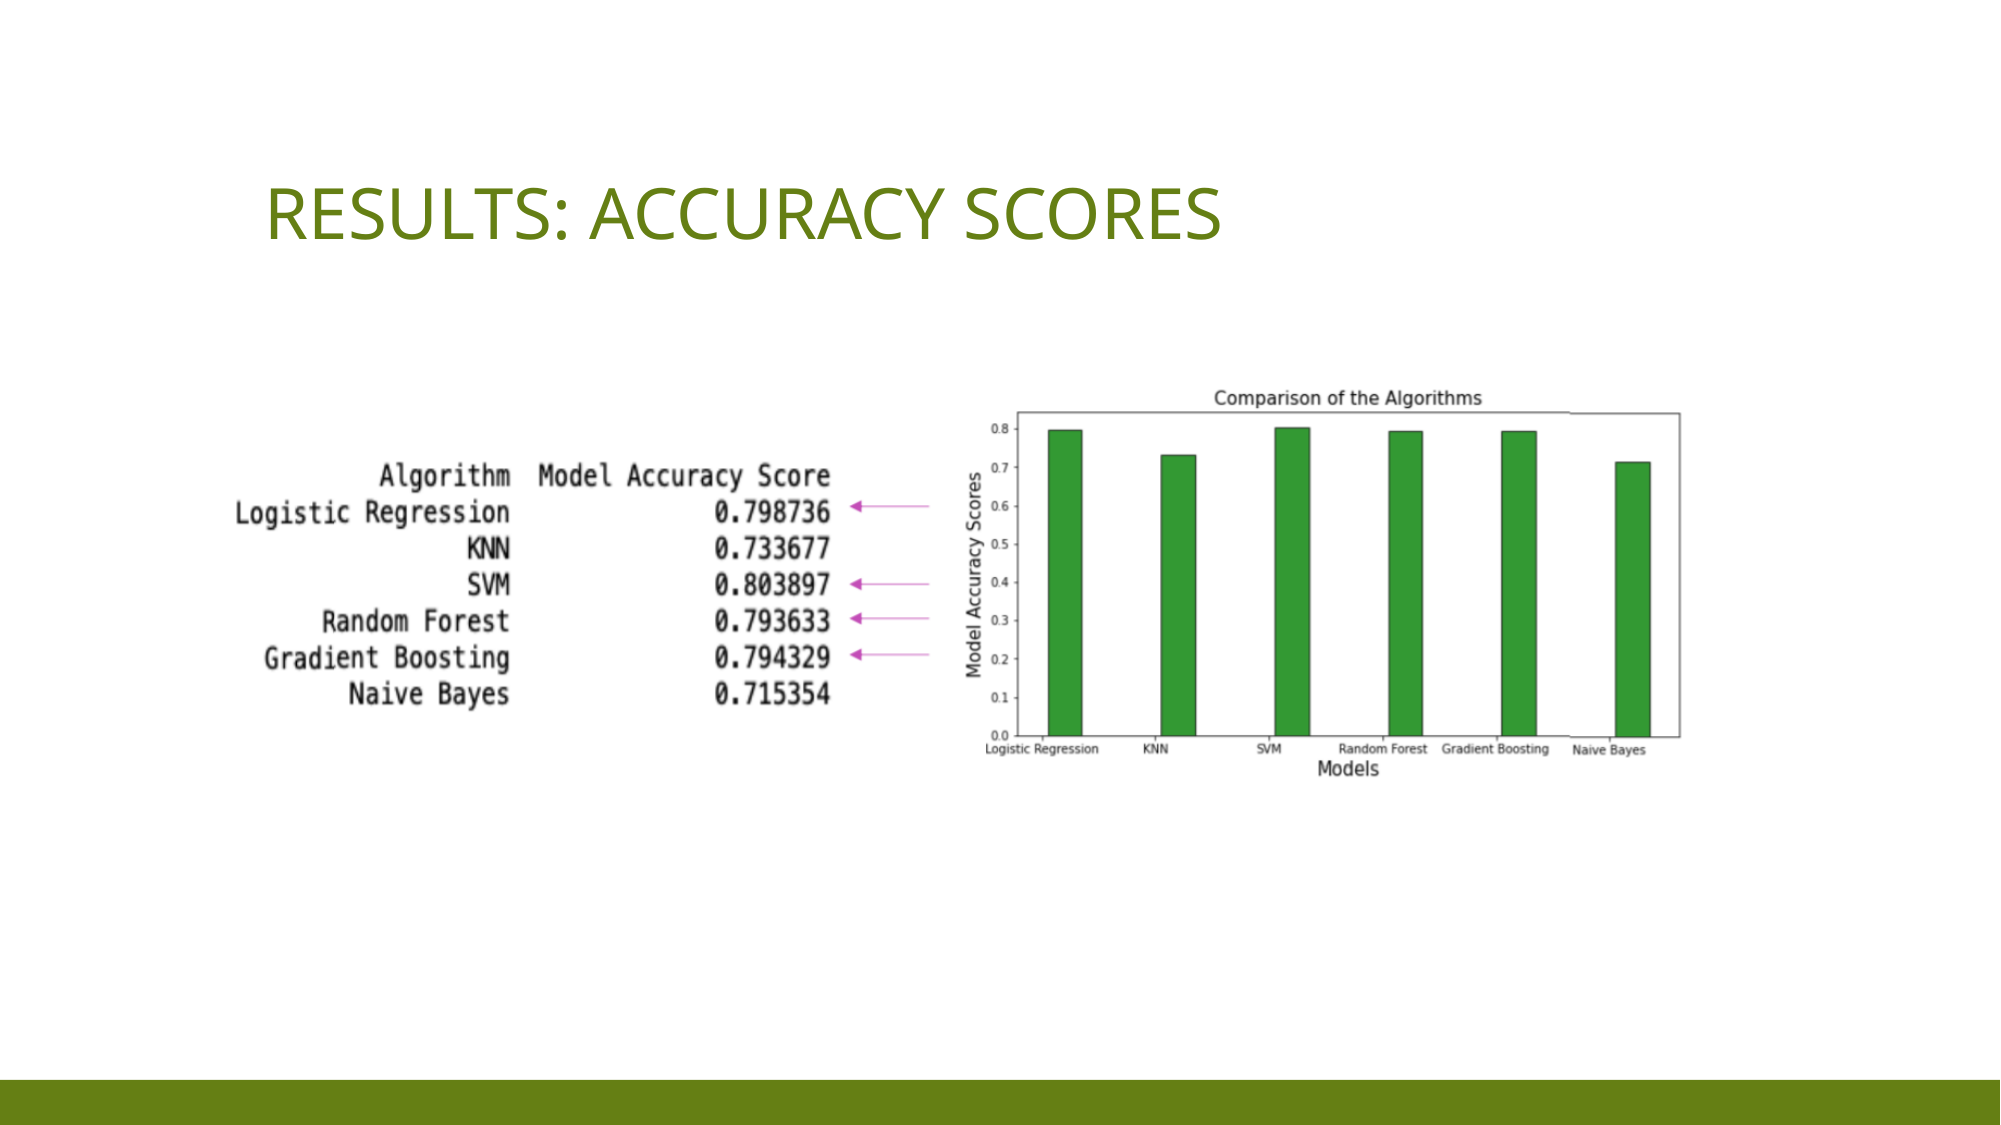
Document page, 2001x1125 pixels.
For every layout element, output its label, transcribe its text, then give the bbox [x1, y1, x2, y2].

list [210, 321, 1711, 832]
title RESULTS: ACCURACY SCORES [249, 75, 1750, 263]
